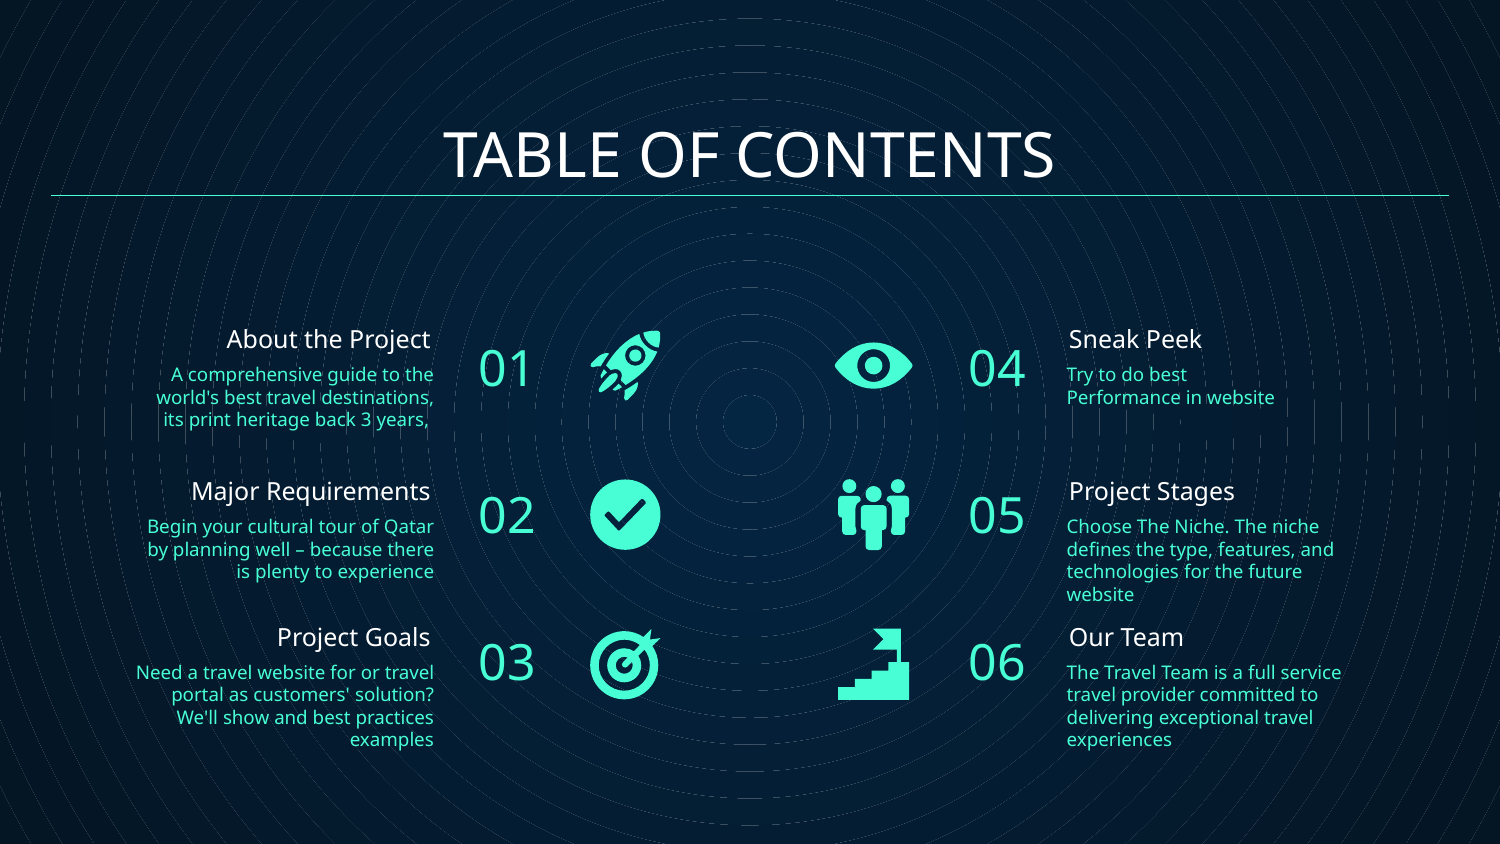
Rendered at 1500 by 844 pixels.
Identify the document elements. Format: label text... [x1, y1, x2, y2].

subtitle Choose The Niche. The niche defines the type, features, and technologies for the future website [1051, 499, 1362, 583]
text_box [590, 479, 661, 550]
title Sneak Peek [1053, 336, 1395, 369]
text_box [837, 478, 910, 551]
title 04 [847, 311, 1041, 412]
text_box [838, 628, 910, 700]
subtitle Try to do best Performance in website [1051, 348, 1362, 431]
title 02 [463, 458, 657, 559]
title Project Goals [105, 633, 447, 666]
title 06 [847, 606, 1041, 706]
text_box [589, 330, 661, 401]
title TABLE OF CONTENTS [51, 202, 1449, 206]
title 03 [463, 606, 657, 706]
title Our Team [1053, 633, 1395, 666]
subtitle The Travel Team is a full service travel provider committed to delivering exceptional travel experiences [1051, 645, 1362, 728]
title 01 [463, 311, 657, 412]
title TABLE OF CONTENTS [51, 105, 1449, 195]
text_box [834, 342, 913, 389]
text_box [590, 629, 661, 700]
subtitle Need a travel website for or travel portal as customers' solution? We'll show and best practices examples [119, 645, 449, 728]
subtitle A comprehensive guide to the world's best travel destinations, its print heritage back 3 years, [119, 348, 449, 431]
subtitle Begin your cultural tour of Qatar by planning well – because there is plenty to experience [119, 499, 449, 583]
title Project Stages [1053, 488, 1395, 521]
title 05 [847, 458, 1041, 559]
title Major Requirements [105, 488, 447, 521]
title About the Project [105, 336, 447, 369]
